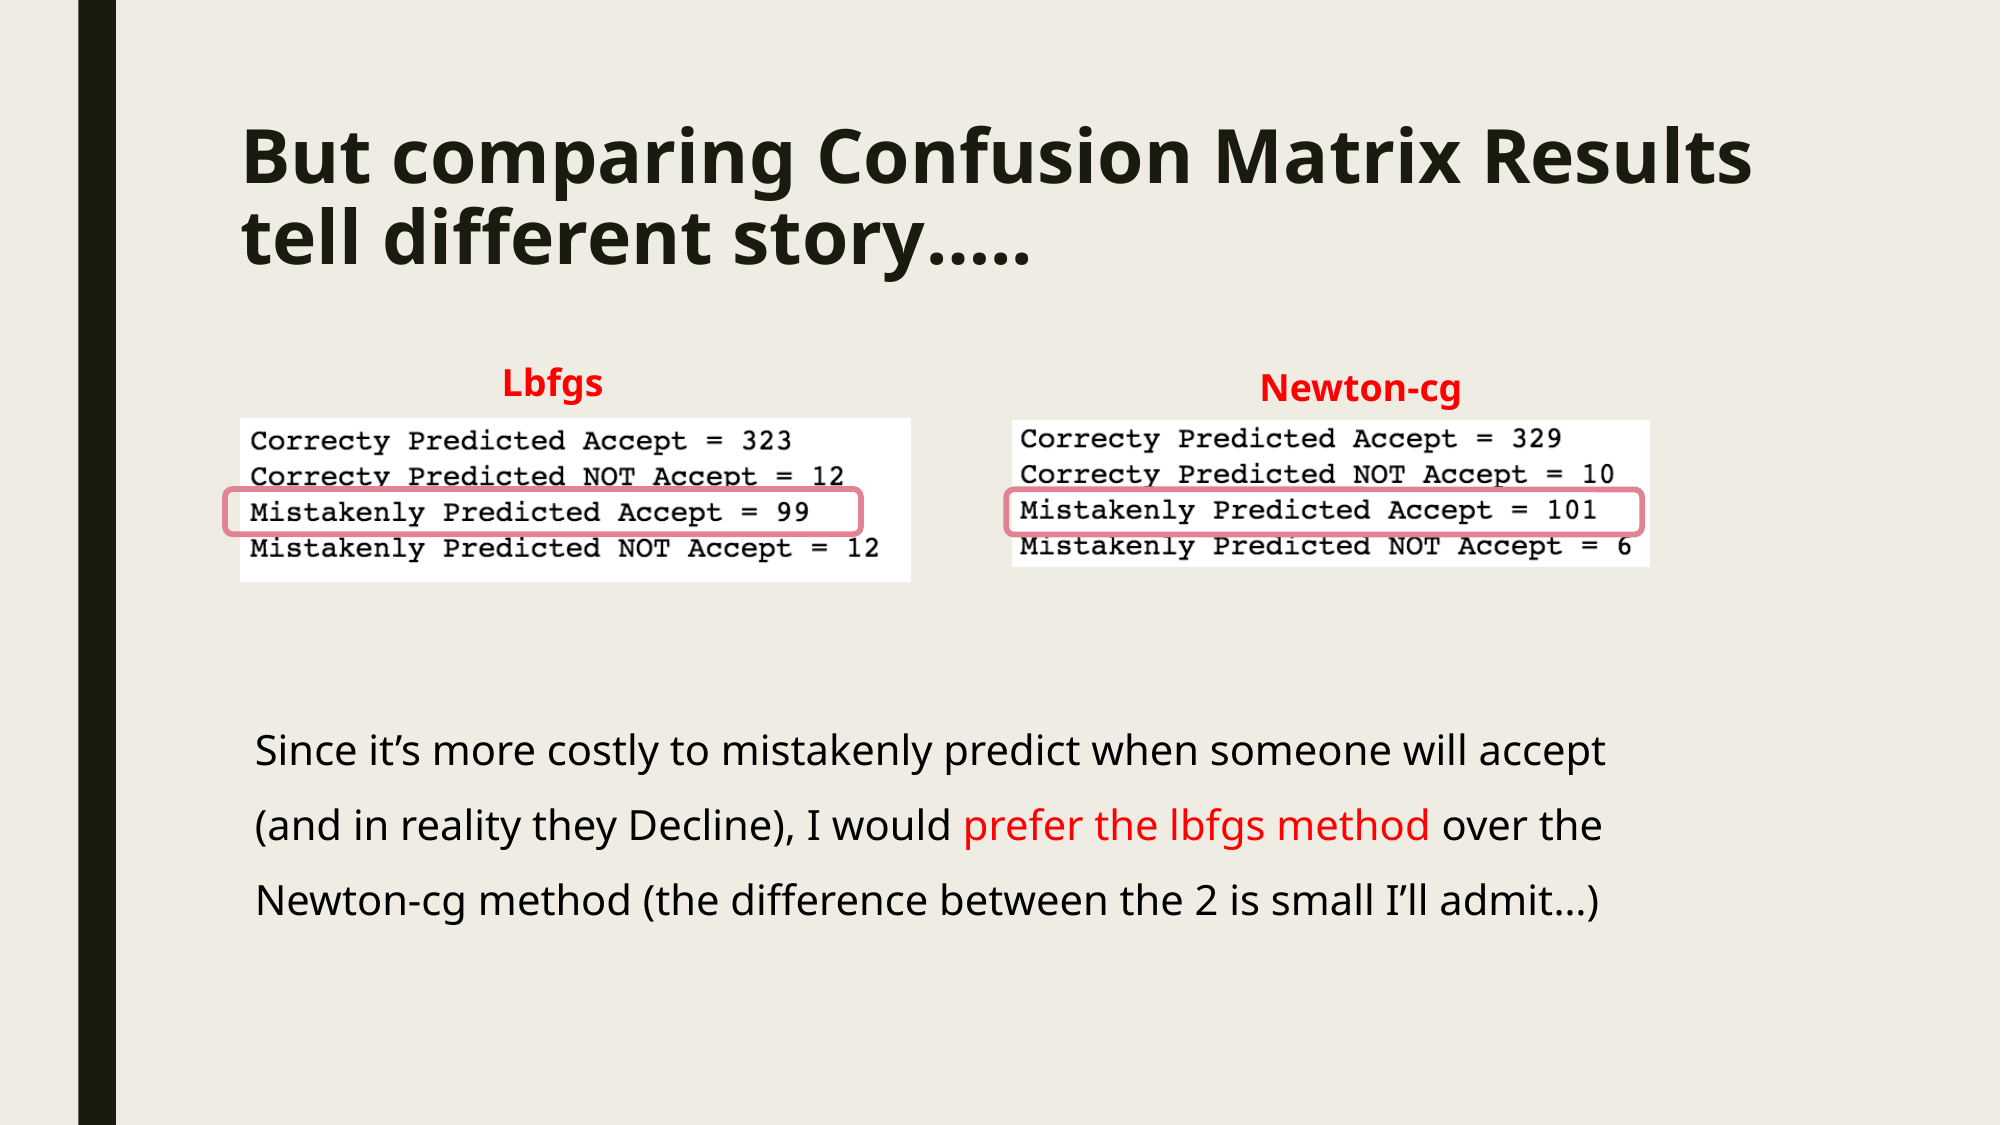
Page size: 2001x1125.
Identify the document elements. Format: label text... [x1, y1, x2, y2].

text_box Since it’s more costly to mistakenly predict when someone will accept (and in reality they Decline), I would prefer the lbfgs method over the Newton-cg method (the difference between the 2 is small I’ll admit…) [239, 691, 1650, 932]
text_box [1003, 486, 1012, 538]
text_box Lbfgs [486, 351, 619, 412]
text_box [222, 486, 239, 538]
text_box Newton-cg [1234, 356, 1478, 416]
picture [1012, 420, 1650, 567]
picture [239, 418, 911, 582]
title But comparing Confusion Matrix Results tell different story….. [225, 112, 1800, 245]
